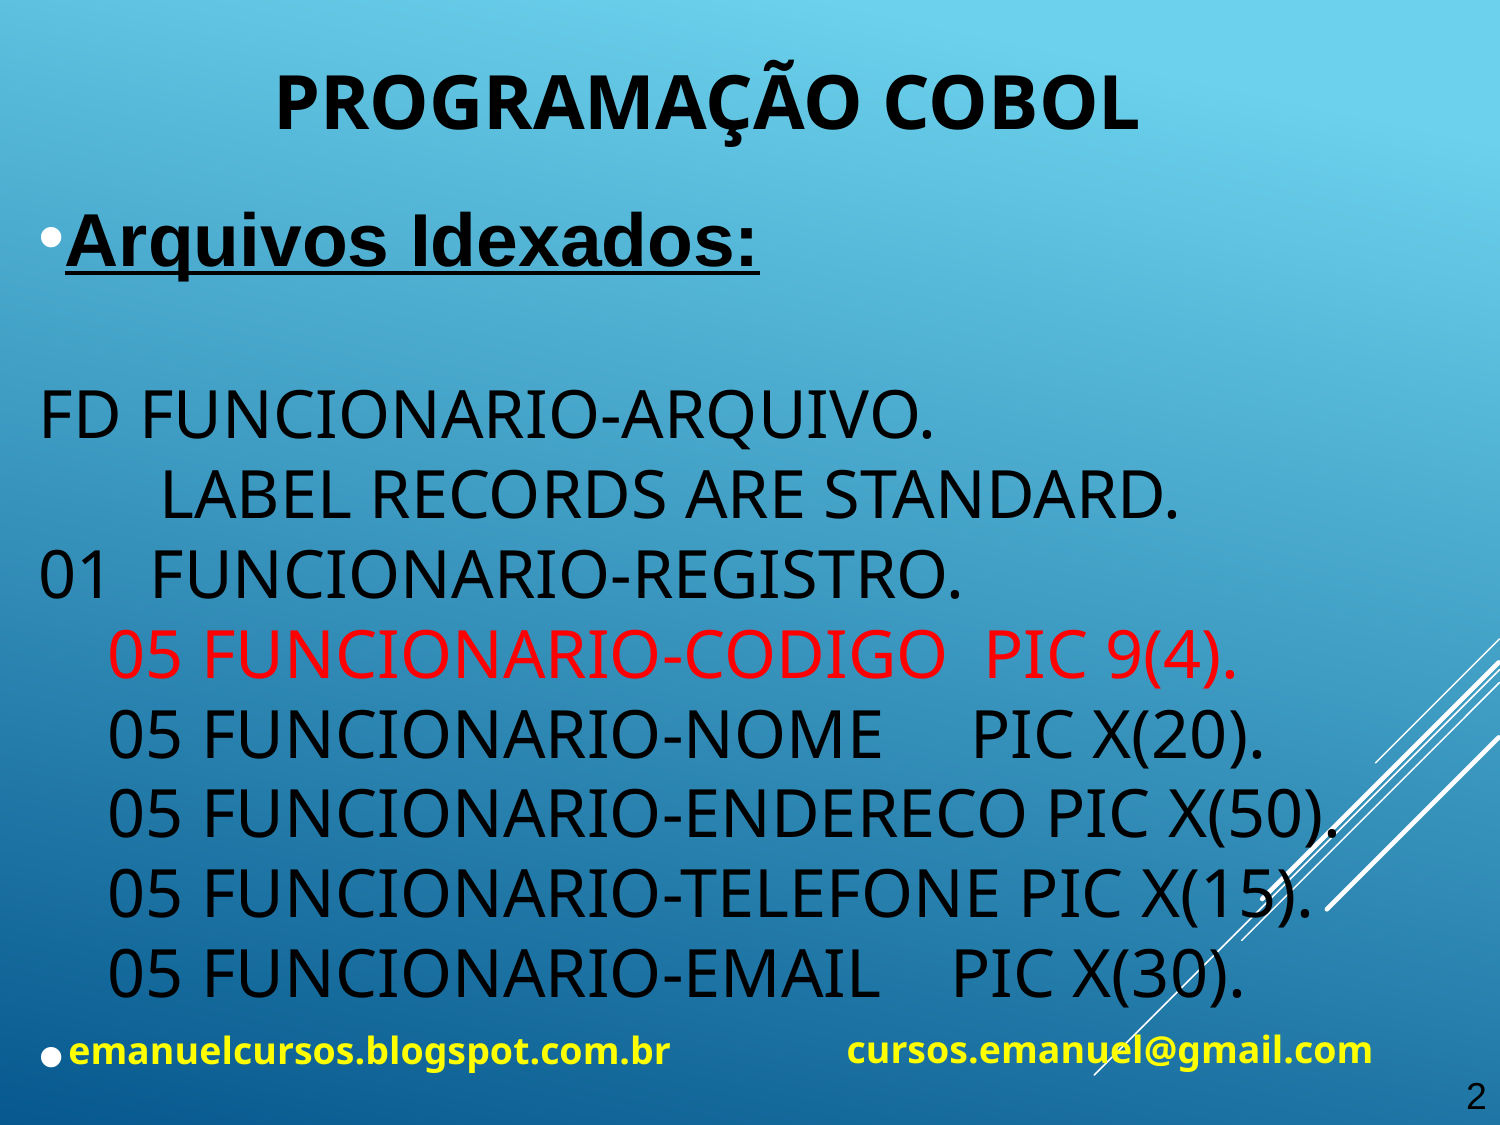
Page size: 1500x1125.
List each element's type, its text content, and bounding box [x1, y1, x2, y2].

text_box Programação cobol [70, 46, 1346, 153]
text_box Arquivos Idexados: FD FUNCIONARIO-ARQUIVO. LABEL RECORDS ARE STANDARD. 01 FUNCIONARIO-REGISTRO. 05 FUNCIONARIO-CODIGO PIC 9(4). 05 FUNCIONARIO-NOME PIC X(20). 05 FUNCIONARIO-ENDERECO PIC X(50). 05 FUNCIONARIO-TELEFONE PIC X(15). 05 FUNCIONARIO-EMAIL PIC X(30). [23, 184, 1473, 1109]
text_box emanuelcursos.blogspot.com.br [53, 1019, 687, 1080]
text_box 2 [1451, 1064, 1500, 1125]
text_box cursos.emanuel@gmail.com [831, 1018, 1453, 1078]
